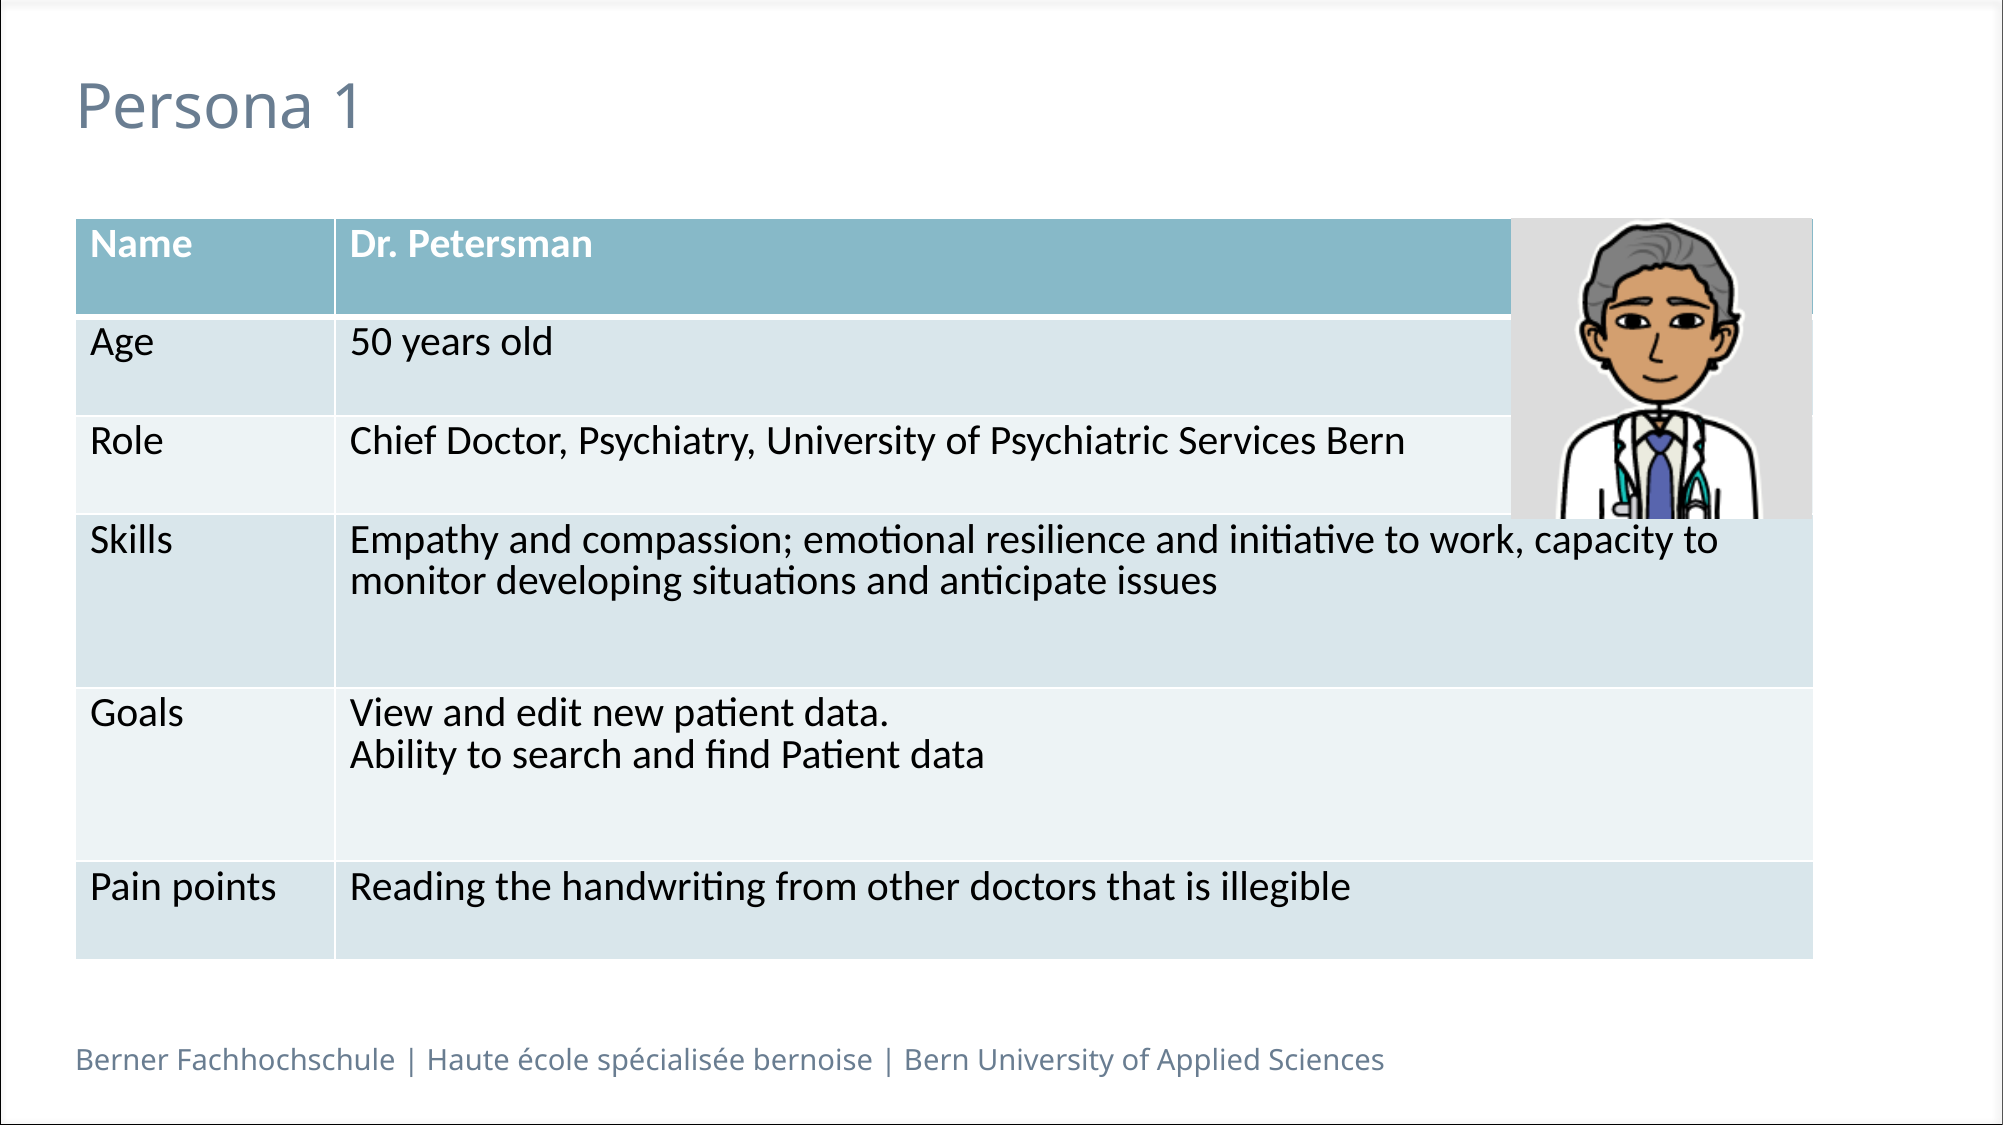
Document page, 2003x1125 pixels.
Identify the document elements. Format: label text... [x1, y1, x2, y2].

table_header Dr. Petersman [336, 219, 1508, 314]
title Persona 1 [75, 59, 1921, 148]
table_cell Role [76, 417, 334, 513]
table_cell Chief Doctor, Psychiatry, University of Psychiatric Services Bern [336, 417, 1505, 513]
table_cell 50 years old [336, 320, 1505, 415]
table_cell Empathy and compassion; emotional resilience and initiative to work, capacity to monitor developing situations and anticipate issues [336, 515, 1813, 687]
table_cell Pain points [76, 862, 334, 959]
table_cell Age [76, 320, 334, 415]
table_cell View and edit new patient data. Ability to search and find Patient data [336, 689, 1813, 860]
table_cell Reading the handwriting from other doctors that is illegible [336, 862, 1813, 959]
table_cell Goals [76, 689, 334, 860]
table_cell Skills [76, 515, 334, 687]
table_header Name [76, 219, 334, 314]
picture [1510, 218, 1812, 520]
